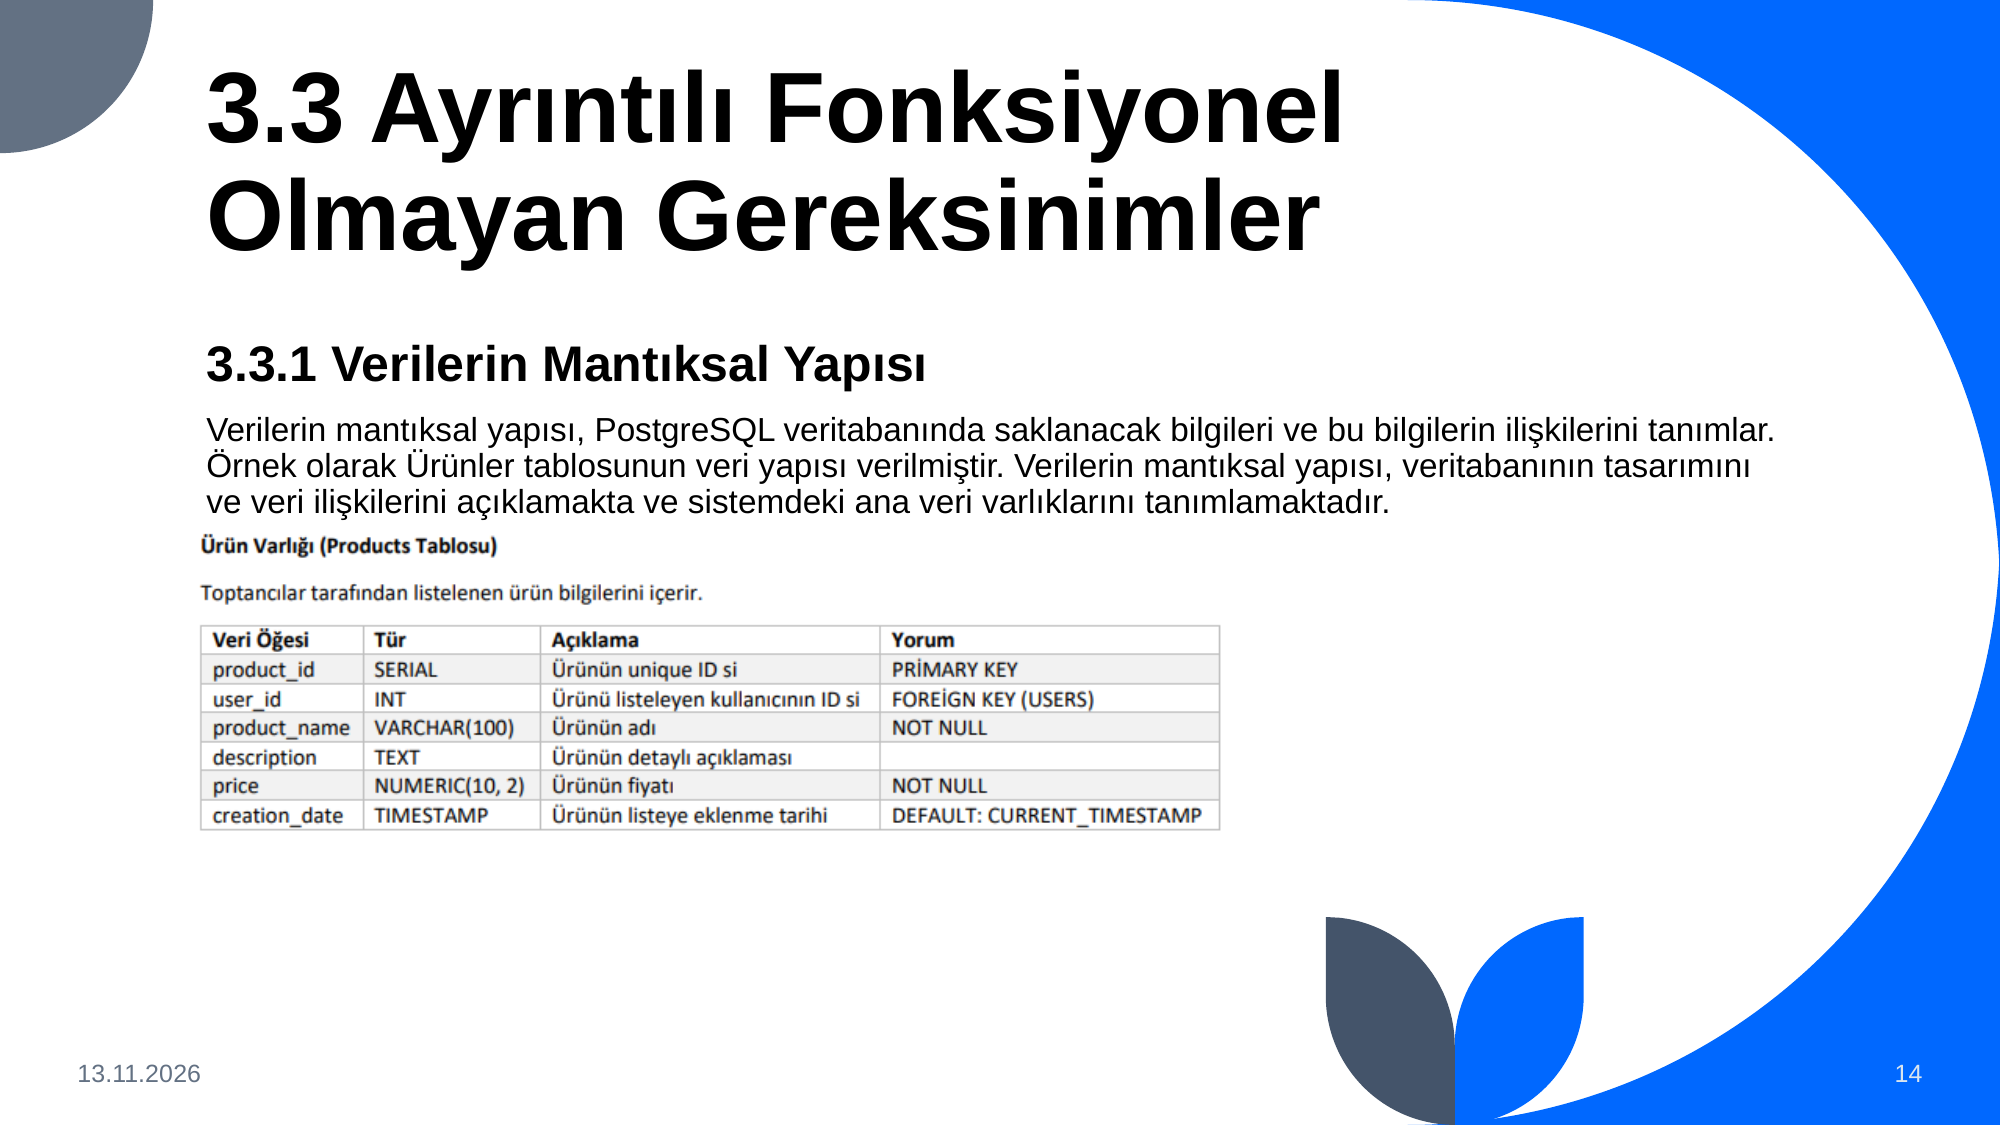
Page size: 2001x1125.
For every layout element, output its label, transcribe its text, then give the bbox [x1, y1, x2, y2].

list 3.3.1 Verilerin Mantıksal Yapısı Verilerin mantıksal yapısı, PostgreSQL veritabanında saklanacak bilgileri ve bu bilgilerin ilişkilerini tanımlar. Örnek olarak Ürünler tablosunun veri yapısı verilmiştir. Verilerin mantıksal yapısı, veritabanının tasarımını ve veri ilişkilerini açıklamakta ve sistemdeki ana veri varlıklarını tanımlamaktadır. veri varlıklarını tanımlamaktadır. [191, 330, 1796, 884]
slide_number 11 Haz 2024 [62, 1042, 513, 1103]
title 3.3 Ayrıntılı Fonksiyonel Olmayan Gereksinimler [191, 62, 1796, 280]
picture [191, 525, 1241, 859]
slide_number 14 [1665, 1042, 1938, 1103]
